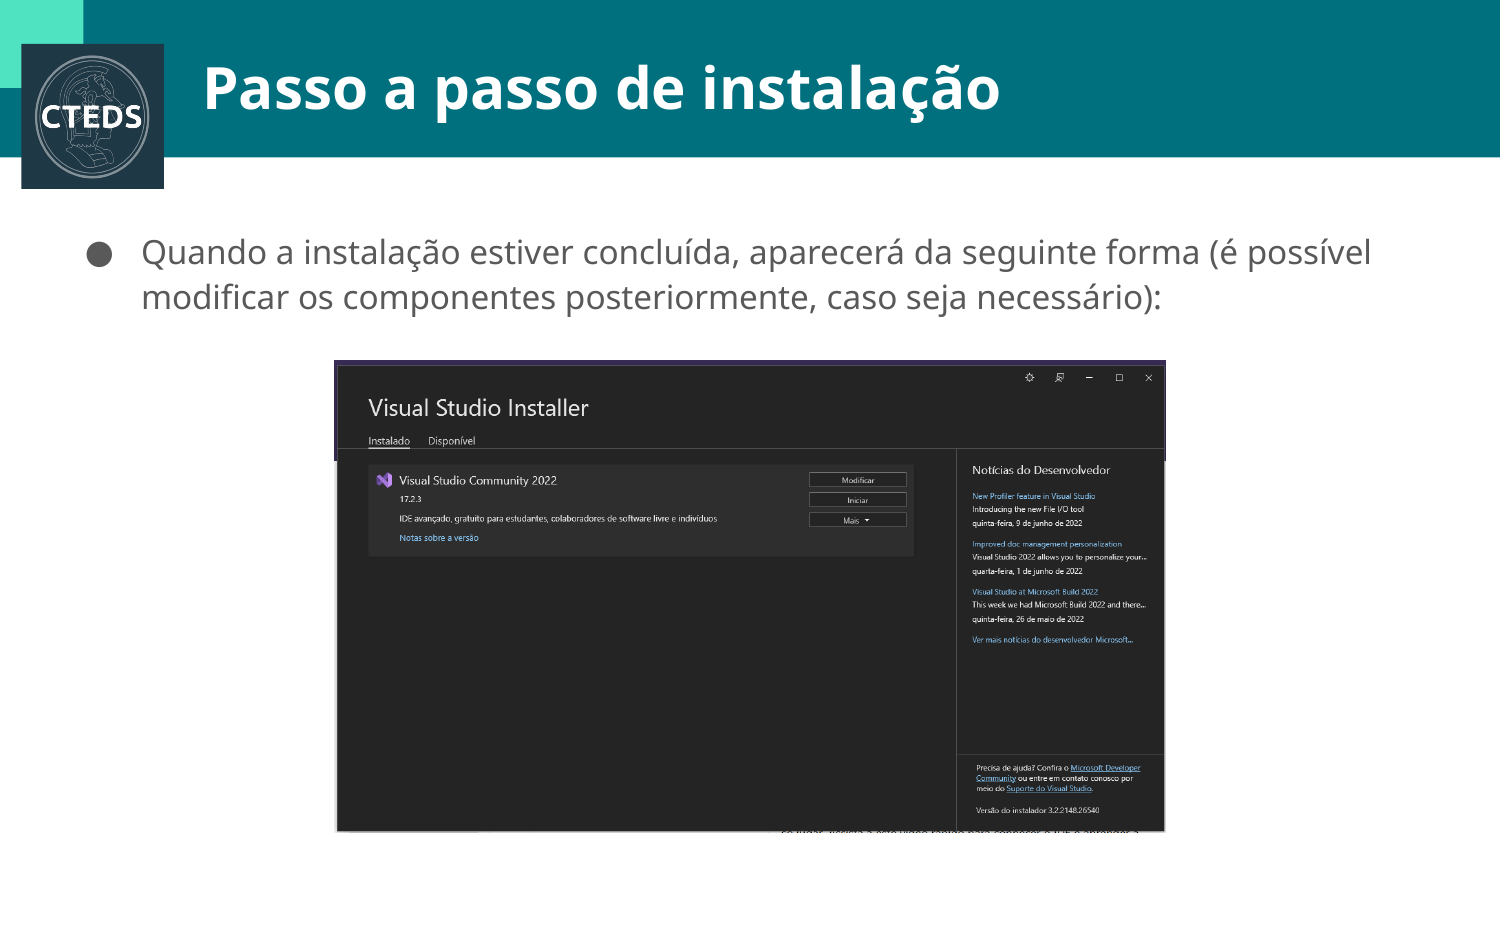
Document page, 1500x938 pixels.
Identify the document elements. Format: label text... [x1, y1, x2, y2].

title Passo a passo de instalação [187, 36, 1449, 141]
picture [27, 51, 158, 182]
picture [333, 359, 1167, 833]
list Quando a instalação estiver concluída, aparecerá da seguinte forma (é possível modificar os componentes posteriormente, caso seja necessário): [51, 210, 1449, 833]
